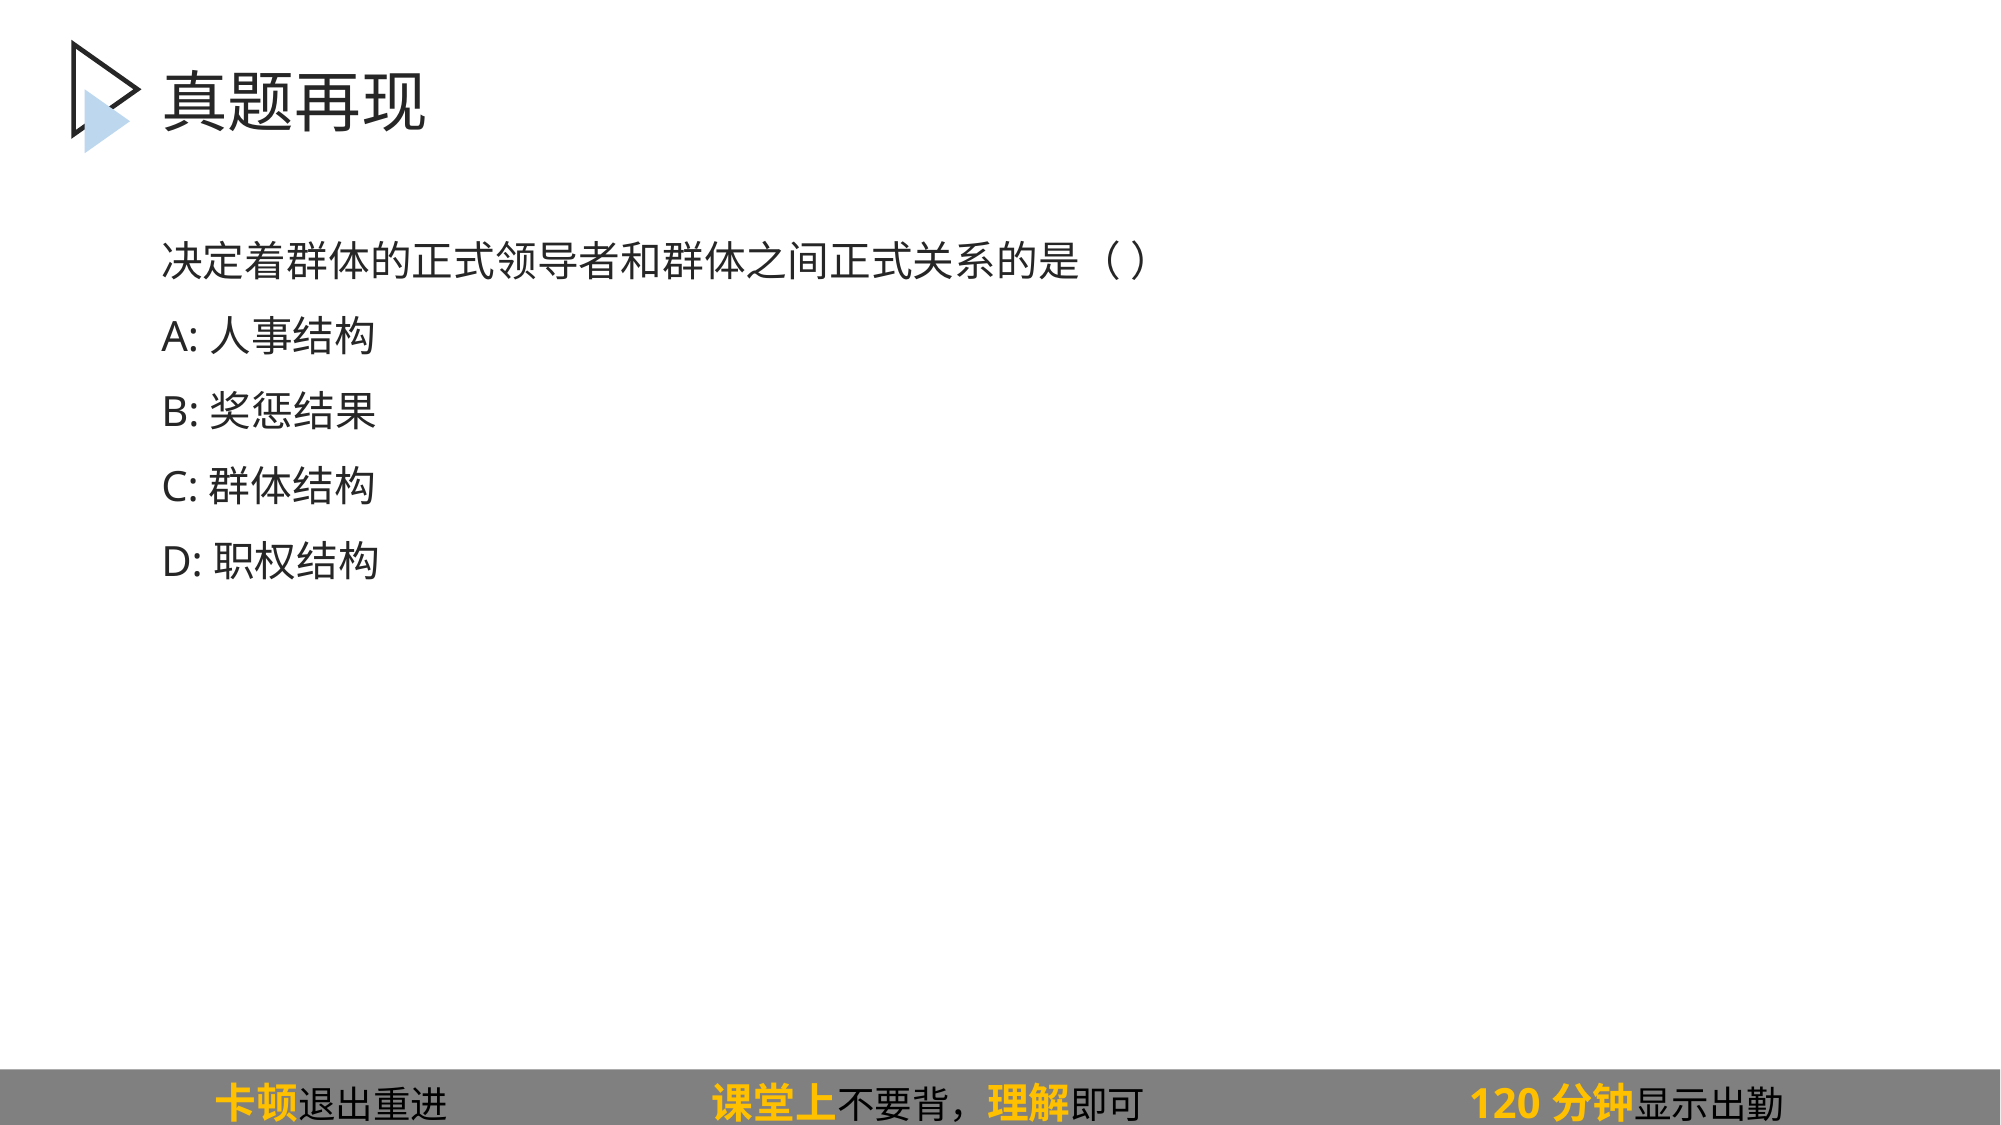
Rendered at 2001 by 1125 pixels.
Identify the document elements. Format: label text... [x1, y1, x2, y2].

title 真题再现 [146, 62, 1947, 203]
list 决定着群体的正式领导者和群体之间正式关系的是（ ） A:人事结构 B:奖惩结果 C:群体结构 D:职权结构 [146, 203, 1872, 1079]
